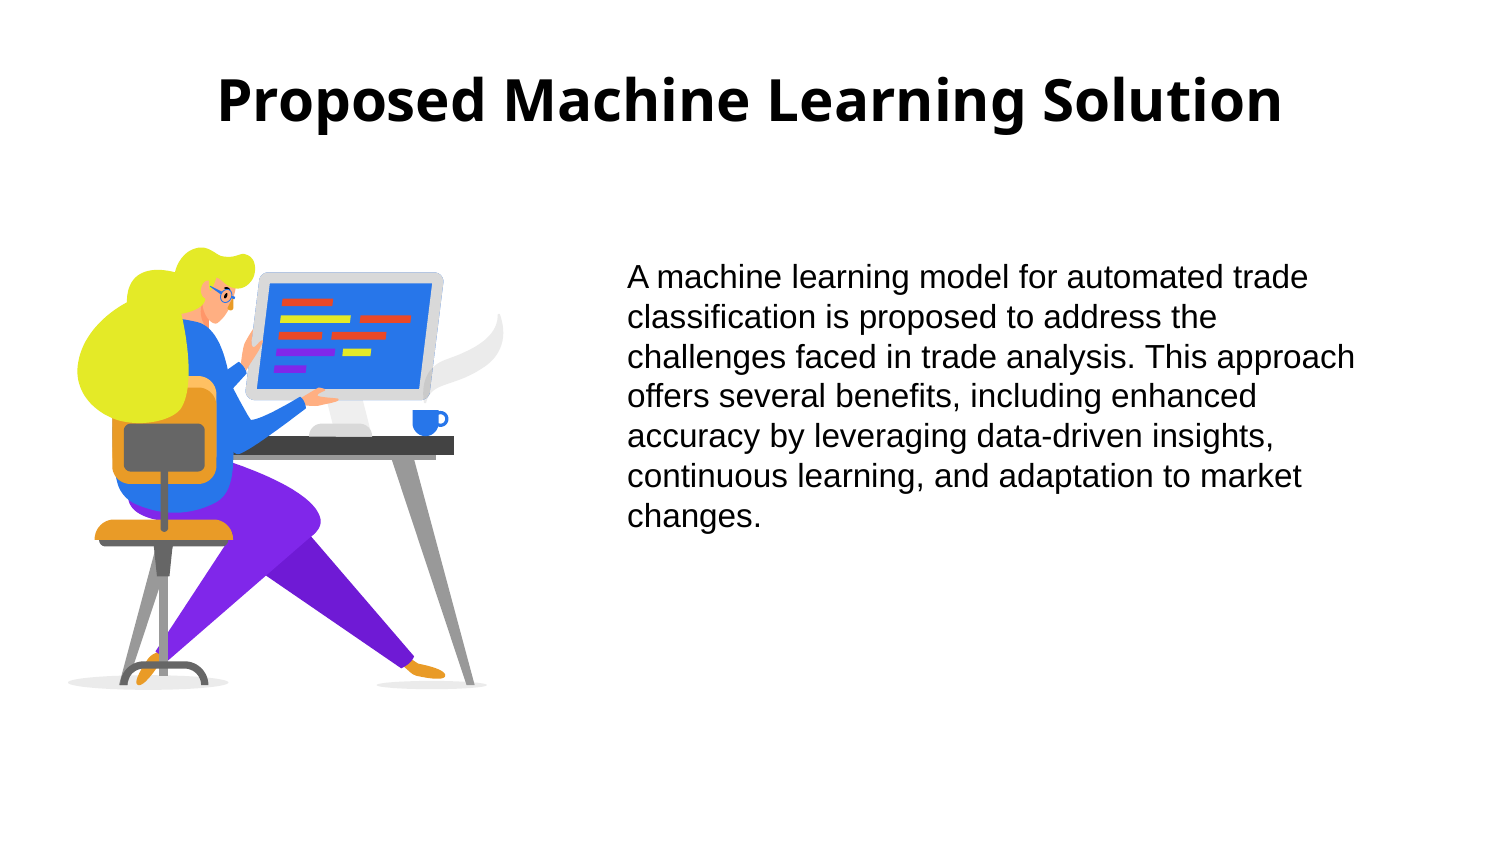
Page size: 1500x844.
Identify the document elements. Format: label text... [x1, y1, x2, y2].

text_box A machine learning model for automated trade classification is proposed to address the challenges faced in trade analysis. This approach offers several benefits, including enhanced accuracy by leveraging data-driven insights, continuous learning, and adaptation to market changes. [612, 247, 1376, 542]
title Proposed Machine Learning Solution [75, 67, 1425, 129]
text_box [67, 247, 504, 691]
